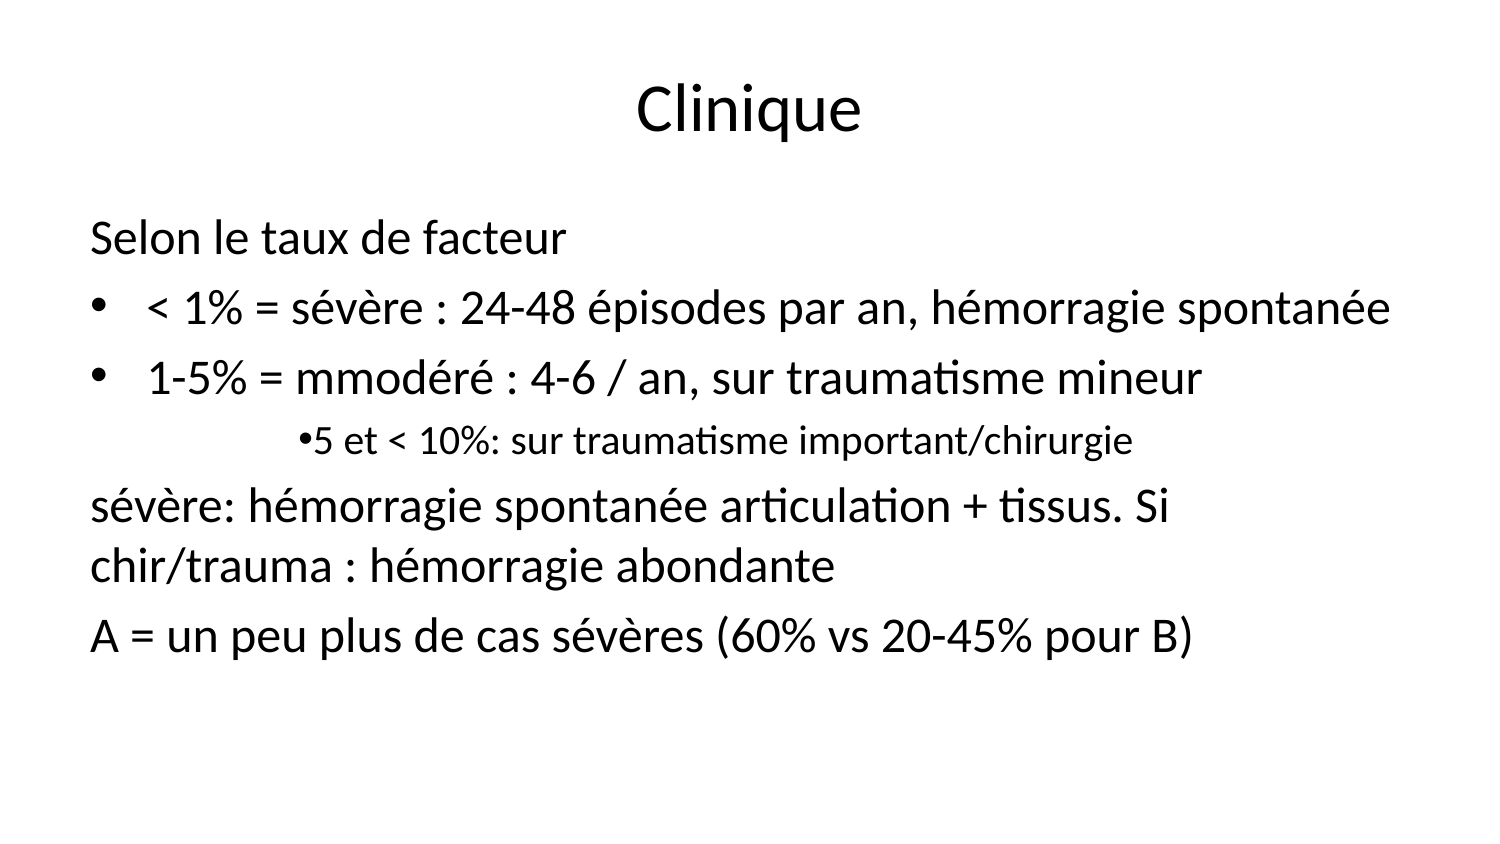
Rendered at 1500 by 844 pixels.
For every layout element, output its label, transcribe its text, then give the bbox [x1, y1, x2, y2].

list Selon le taux de facteur < 1% = sévère : 24-48 épisodes par an, hémorragie spontanée 1-5% = mmodéré : 4-6 / an, sur traumatisme mineur 5 et < 10%: sur traumatisme important/chirurgie sévère: hémorragie spontanée articulation + tissus. Si chir/trauma : hémorragie abondante A = un peu plus de cas sévères (60% vs 20-45% pour B) [75, 196, 1425, 754]
title Clinique [75, 33, 1425, 175]
